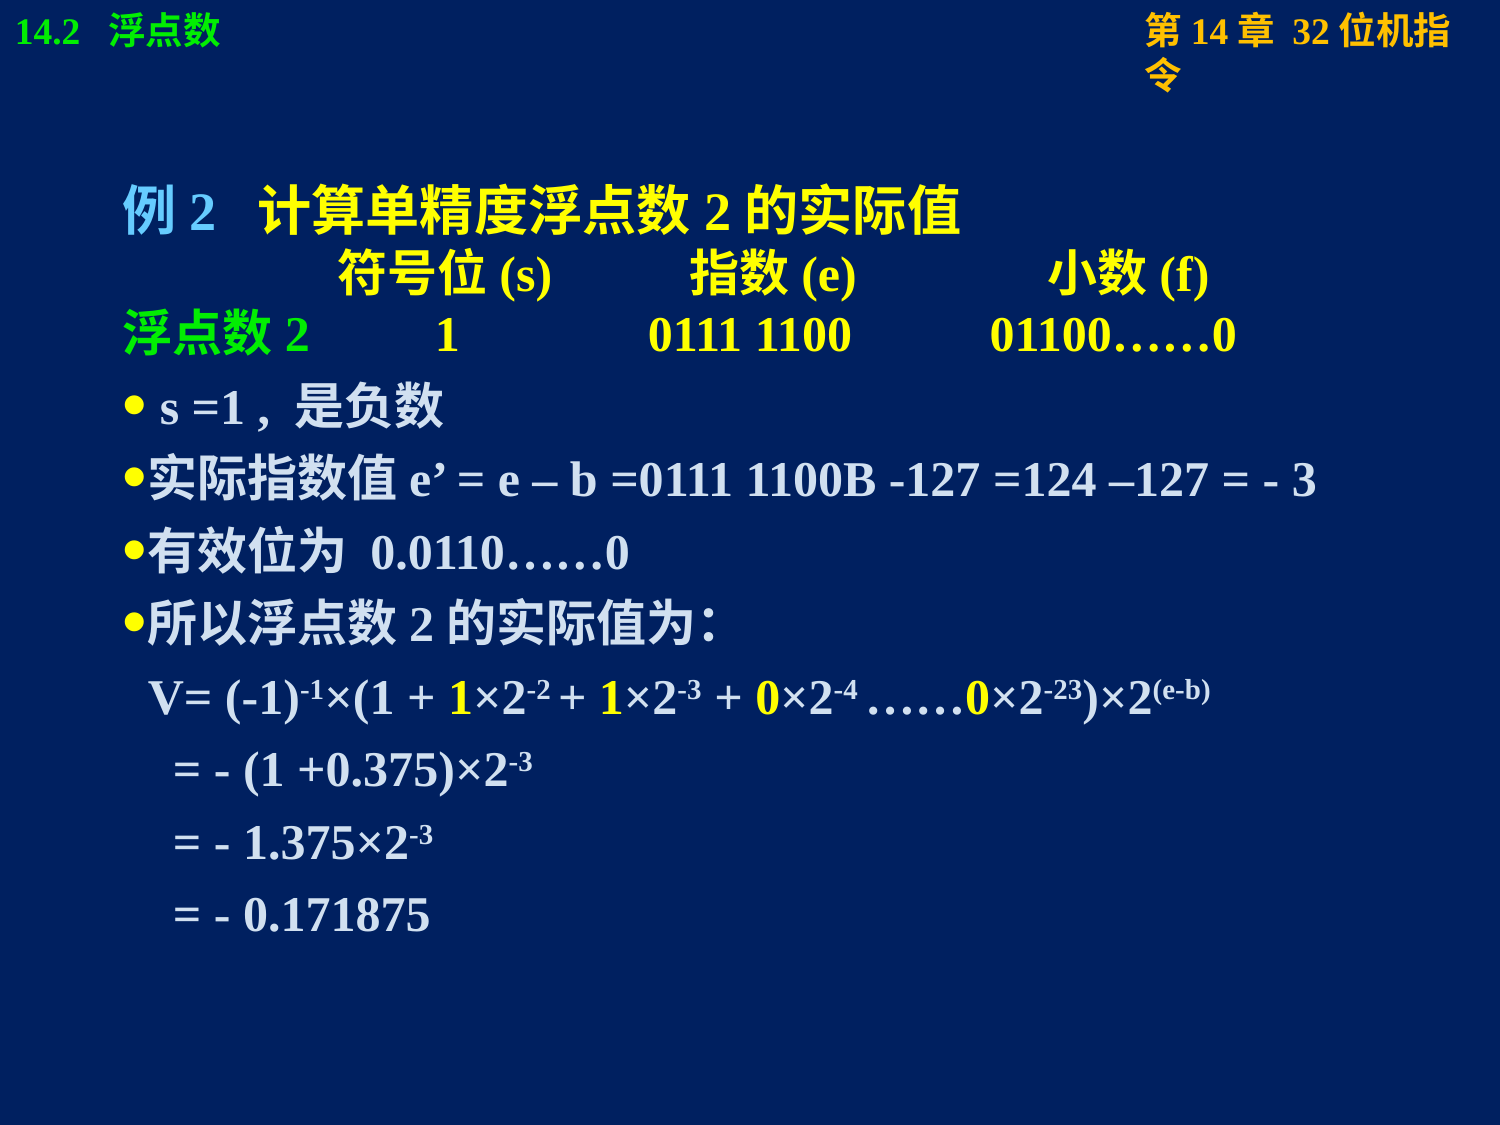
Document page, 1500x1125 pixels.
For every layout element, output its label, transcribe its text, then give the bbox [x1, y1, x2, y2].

title [112, 68, 1388, 168]
list 例2 计算单精度浮点数2的实际值 符号位(s) 指数(e) 小数(f) 浮点数2 1 0111 1100 01100……0 s =1 , 是负数 实际指数值e’ = e – b =0111 1100B -127 =124 –127 = - 3 有效位为 0.0110……0 所以浮点数2的实际值为： V= (-1)-1×(1 + 1×2-2 + 1×2-3 + 0×2-4 ……0×2-23)×2(e-b) = - (1 +0.375)×2-3 = - 1.375×2-3 = - 0.171875 [107, 168, 1398, 1017]
